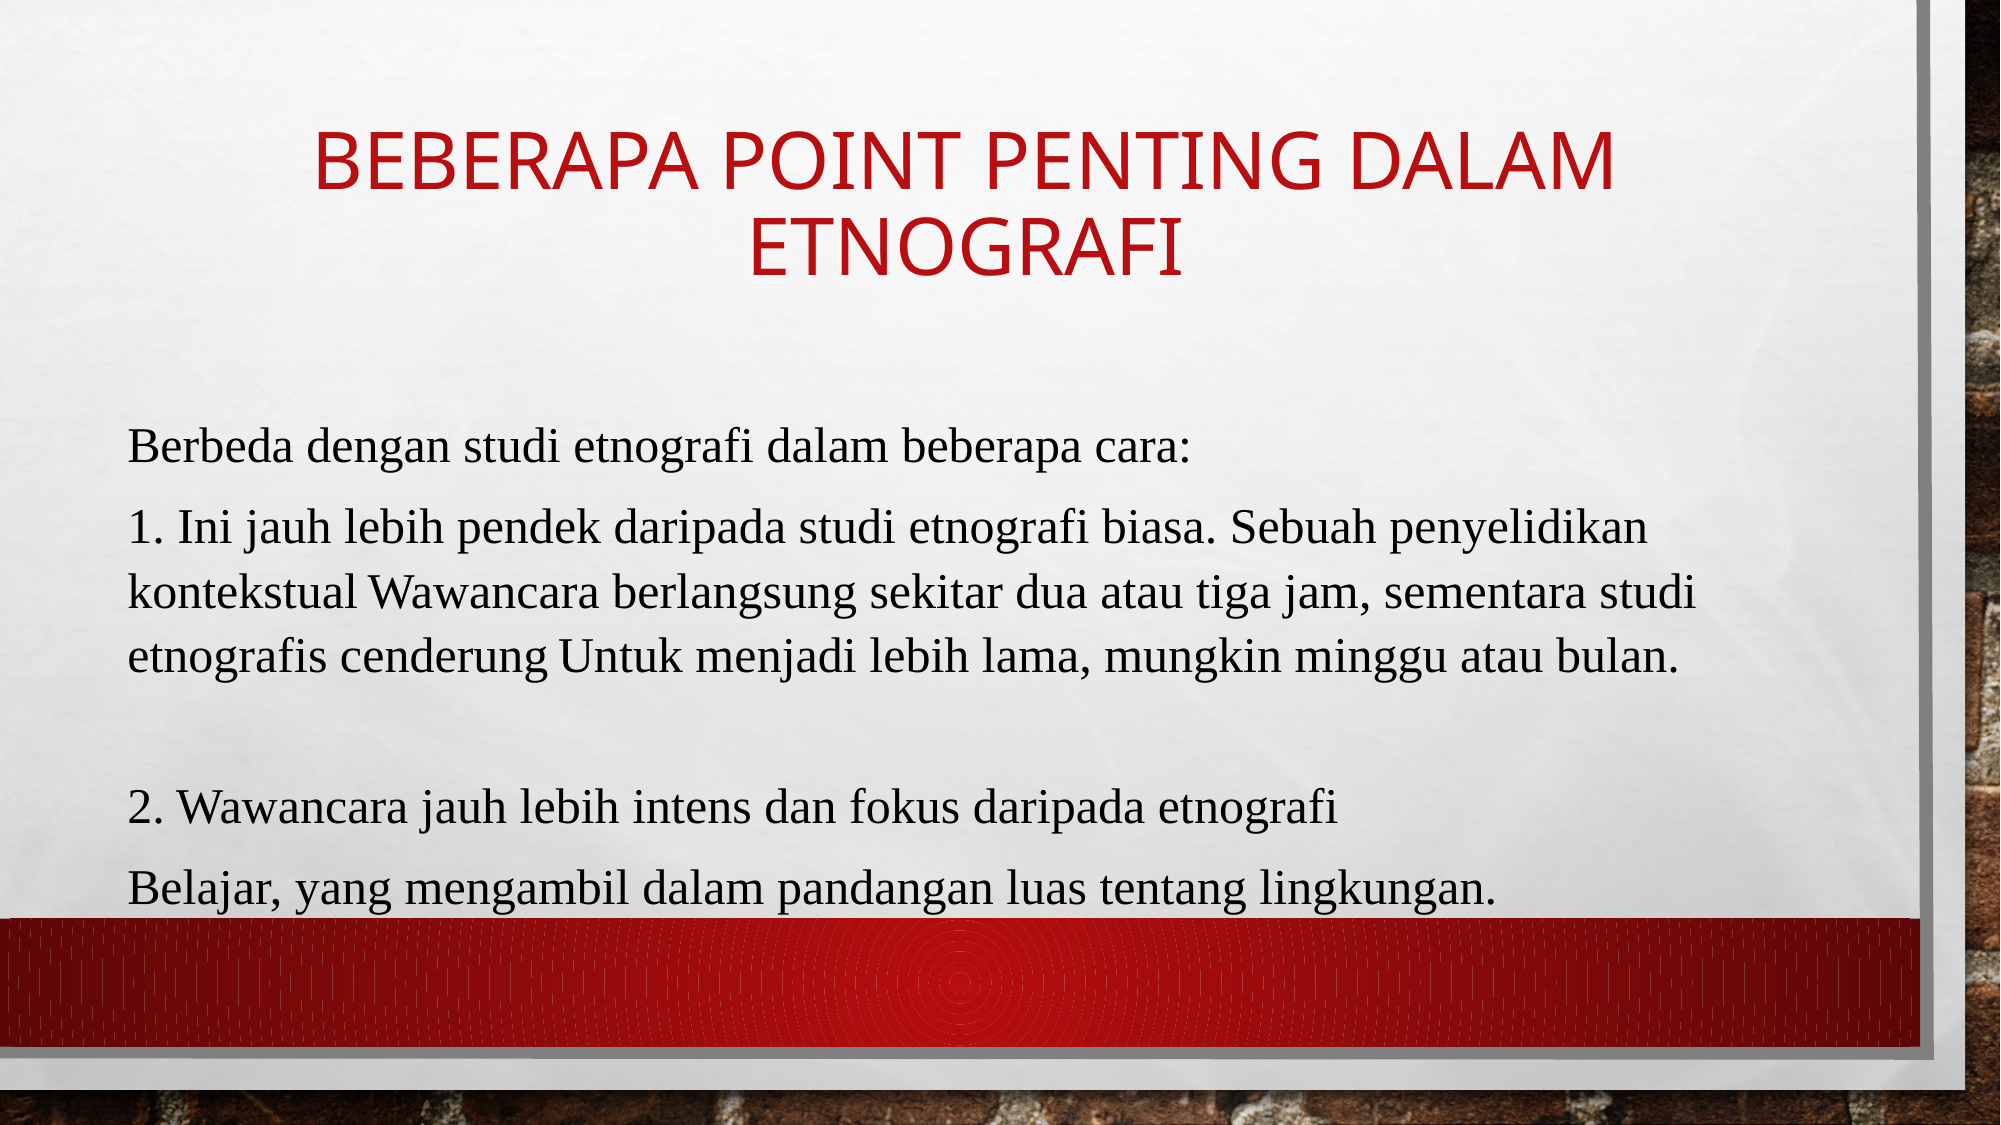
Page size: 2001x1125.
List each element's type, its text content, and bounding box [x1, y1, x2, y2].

text_box Berbeda dengan studi etnografi dalam beberapa cara: 1. Ini jauh lebih pendek daripada studi etnografi biasa. Sebuah penyelidikan kontekstual Wawancara berlangsung sekitar dua atau tiga jam, sementara studi etnografis cenderung Untuk menjadi lebih lama, mungkin minggu atau bulan. 2. Wawancara jauh lebih intens dan fokus daripada etnografi Belajar, yang mengambil dalam pandangan luas tentang lingkungan. [112, 401, 1818, 922]
picture [0, 0, 2000, 1125]
title BEBERAPA POINT PENTING DALAM ETNOGRAFI [112, 112, 1818, 302]
